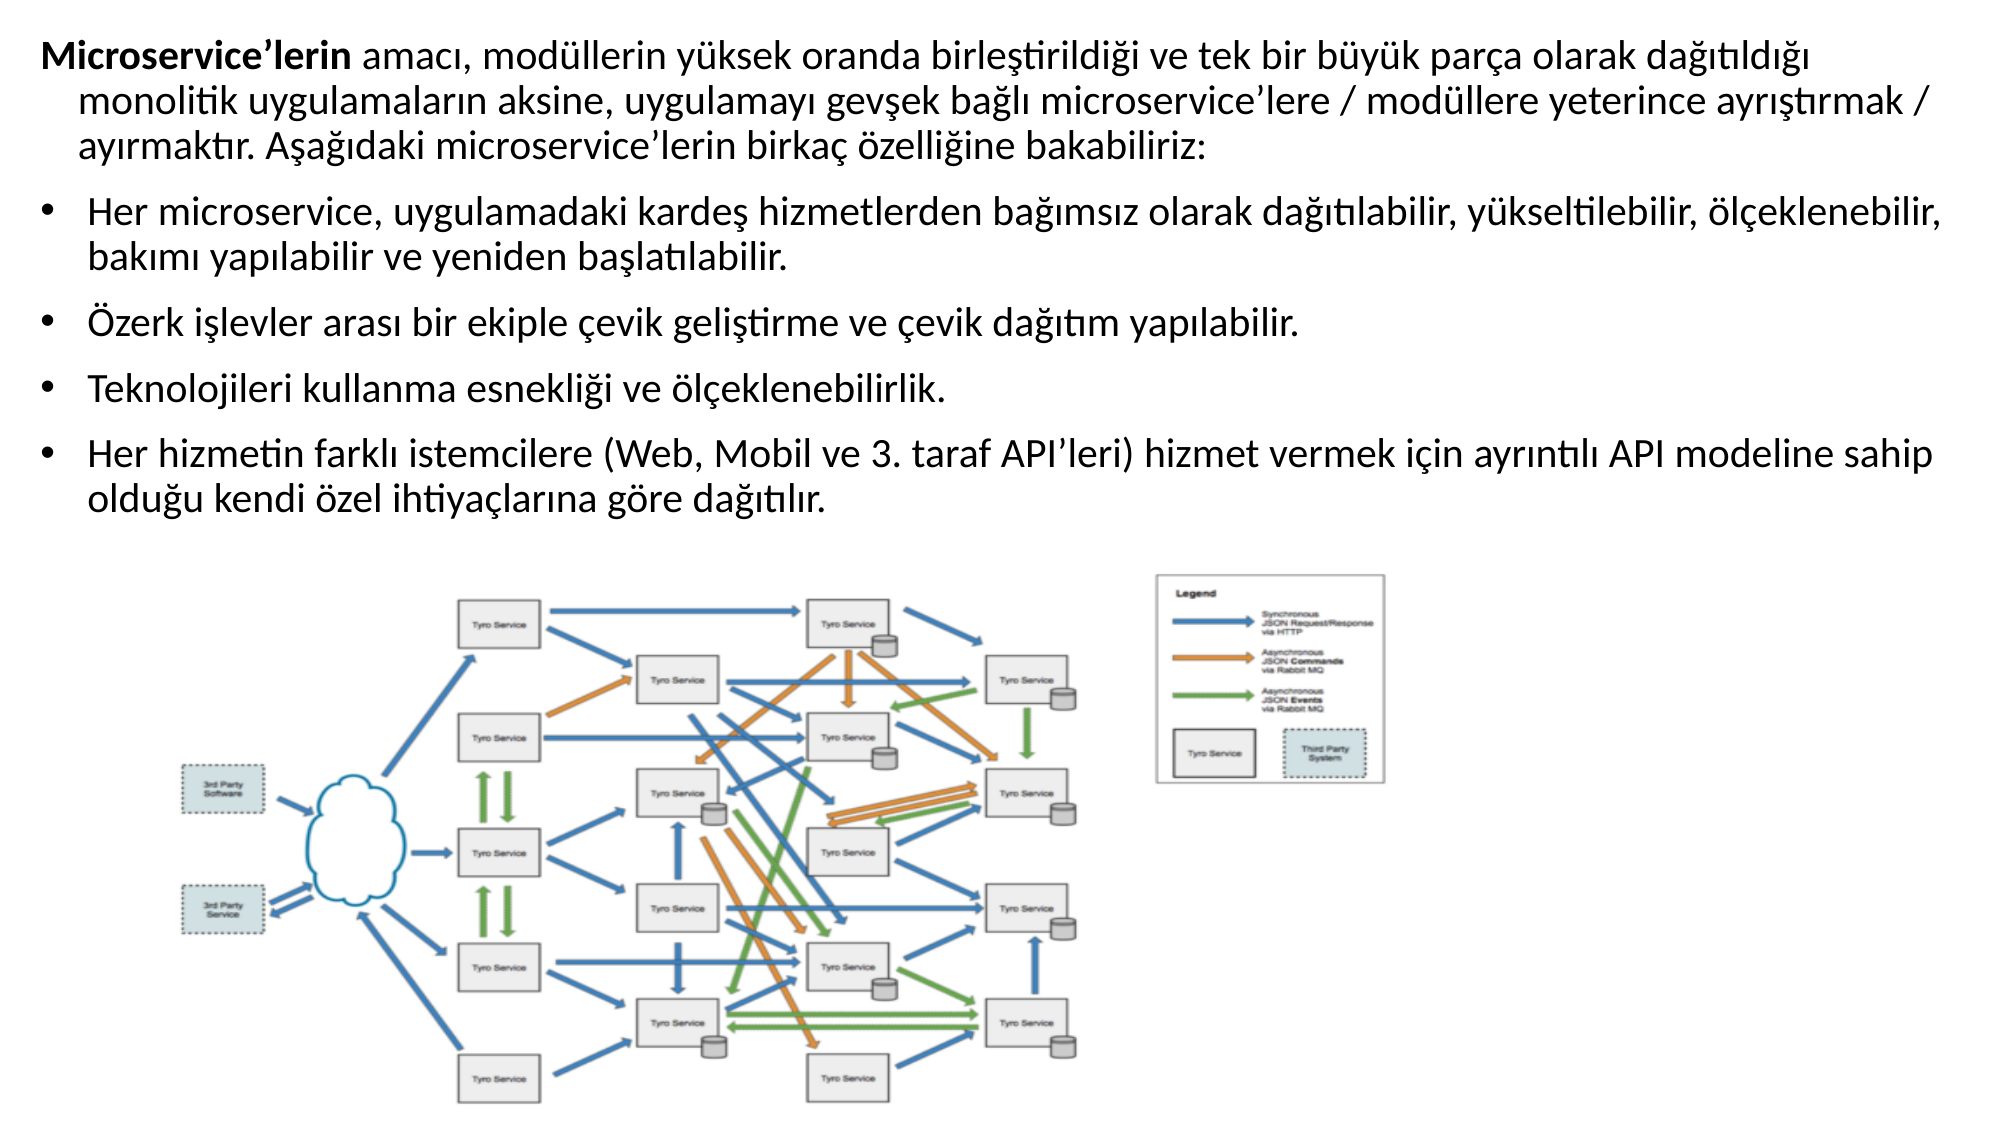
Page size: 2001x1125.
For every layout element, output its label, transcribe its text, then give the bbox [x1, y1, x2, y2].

list Microservice’lerin amacı, modüllerin yüksek oranda birleştirildiği ve tek bir büyük parça olarak dağıtıldığı monolitik uygulamaların aksine, uygulamayı gevşek bağlı microservice’lere / modüllere yeterince ayrıştırmak / ayırmaktır. Aşağıdaki microservice’lerin birkaç özelliğine bakabiliriz: Her microservice, uygulamadaki kardeş hizmetlerden bağımsız olarak dağıtılabilir, yükseltilebilir, ölçeklenebilir, bakımı yapılabilir ve yeniden başlatılabilir. Özerk işlevler arası bir ekiple çevik geliştirme ve çevik dağıtım yapılabilir. Teknolojileri kullanma esnekliği ve ölçeklenebilirlik. Her hizmetin farklı istemcilere (Web, Mobil ve 3. taraf API’leri) hizmet vermek için ayrıntılı API modeline sahip olduğu kendi özel ihtiyaçlarına göre dağıtılır. [25, 25, 1962, 1104]
picture [142, 536, 1400, 1115]
